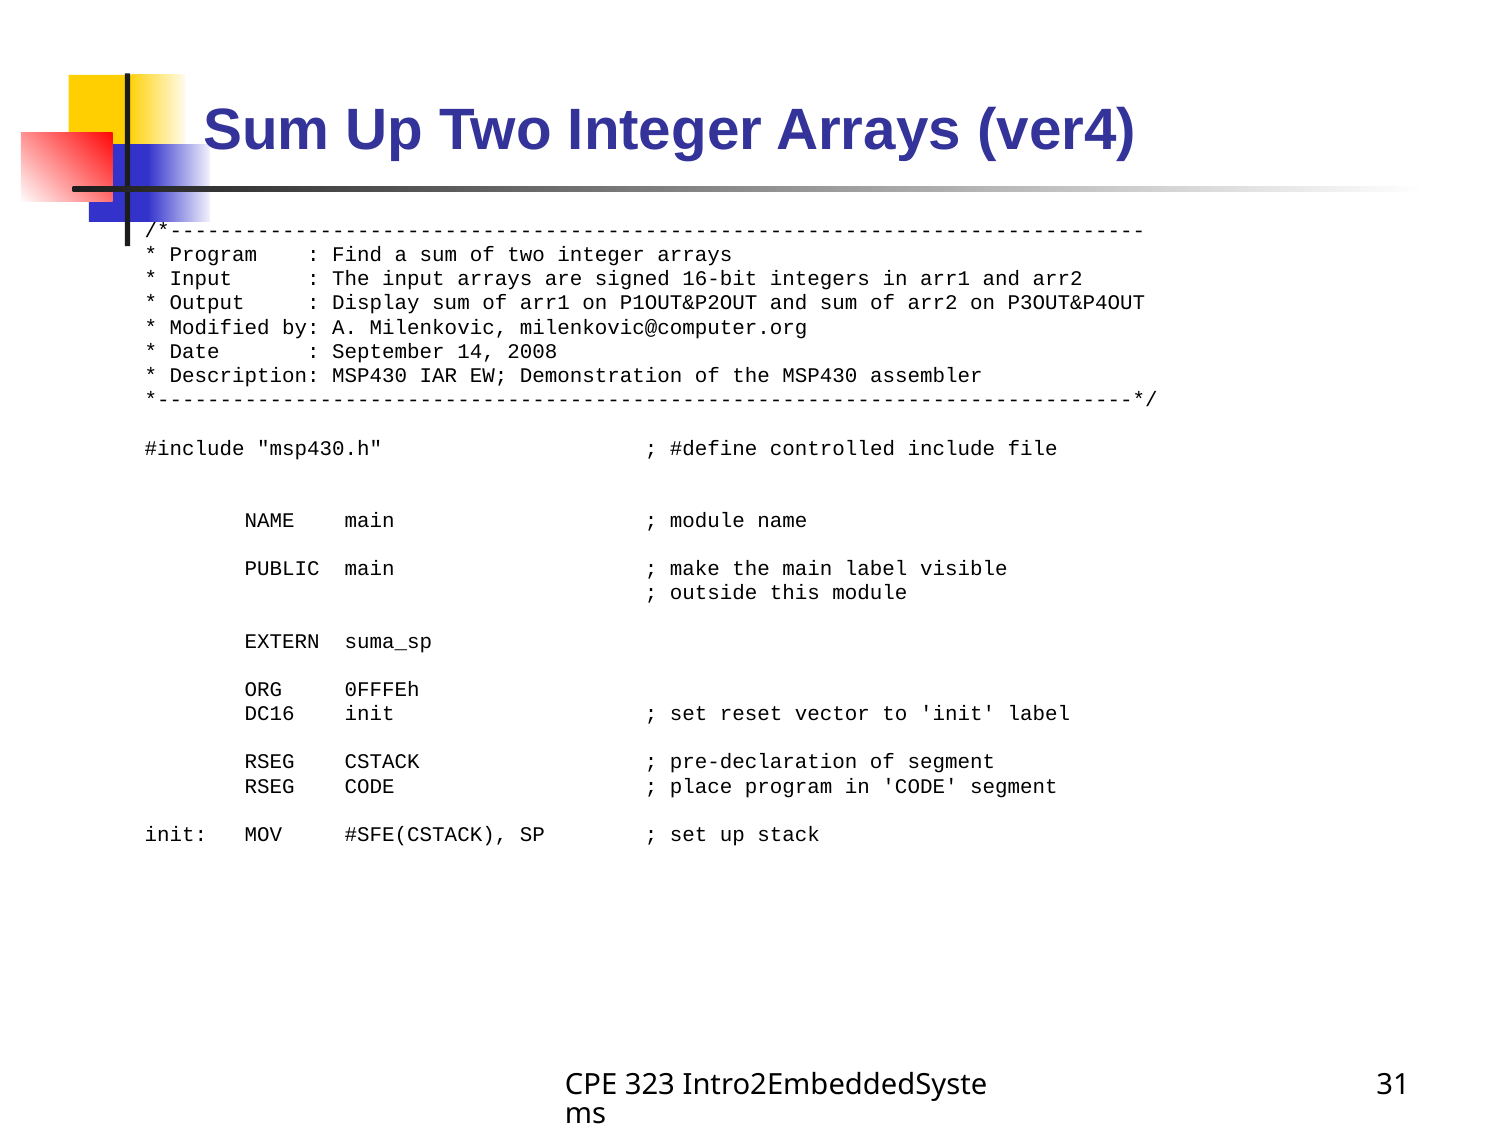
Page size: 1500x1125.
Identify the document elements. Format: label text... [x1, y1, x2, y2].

slide_number 31 [1112, 1083, 1426, 1113]
title Sum Up Two Integer Arrays (ver4) [188, 26, 1468, 169]
list /*------------------------------------------------------------------------------ * Program : Find a sum of two integer arrays * Input : The input arrays are signed 16-bit integers in arr1 and arr2 * Output : Display sum of arr1 on P1OUT&P2OUT and sum of arr2 on P3OUT&P4OUT * Modified by: A. Milenkovic, milenkovic@computer.org * Date : September 14, 2008 * Description: MSP430 IAR EW; Demonstration of the MSP430 assembler *------------------------------------------------------------------------------*/ #include "msp430.h" ; #define controlled include file NAME main ; module name PUBLIC main ; make the main label visible ; outside this module EXTERN suma_sp ORG 0FFFEh DC16 init ; set reset vector to 'init' label RSEG CSTACK ; pre-declaration of segment RSEG CODE ; place program in 'CODE' segment init: MOV #SFE(CSTACK), SP ; set up stack [129, 213, 1470, 1083]
footer CPE 323 Intro2EmbeddedSystems [549, 1083, 1026, 1113]
